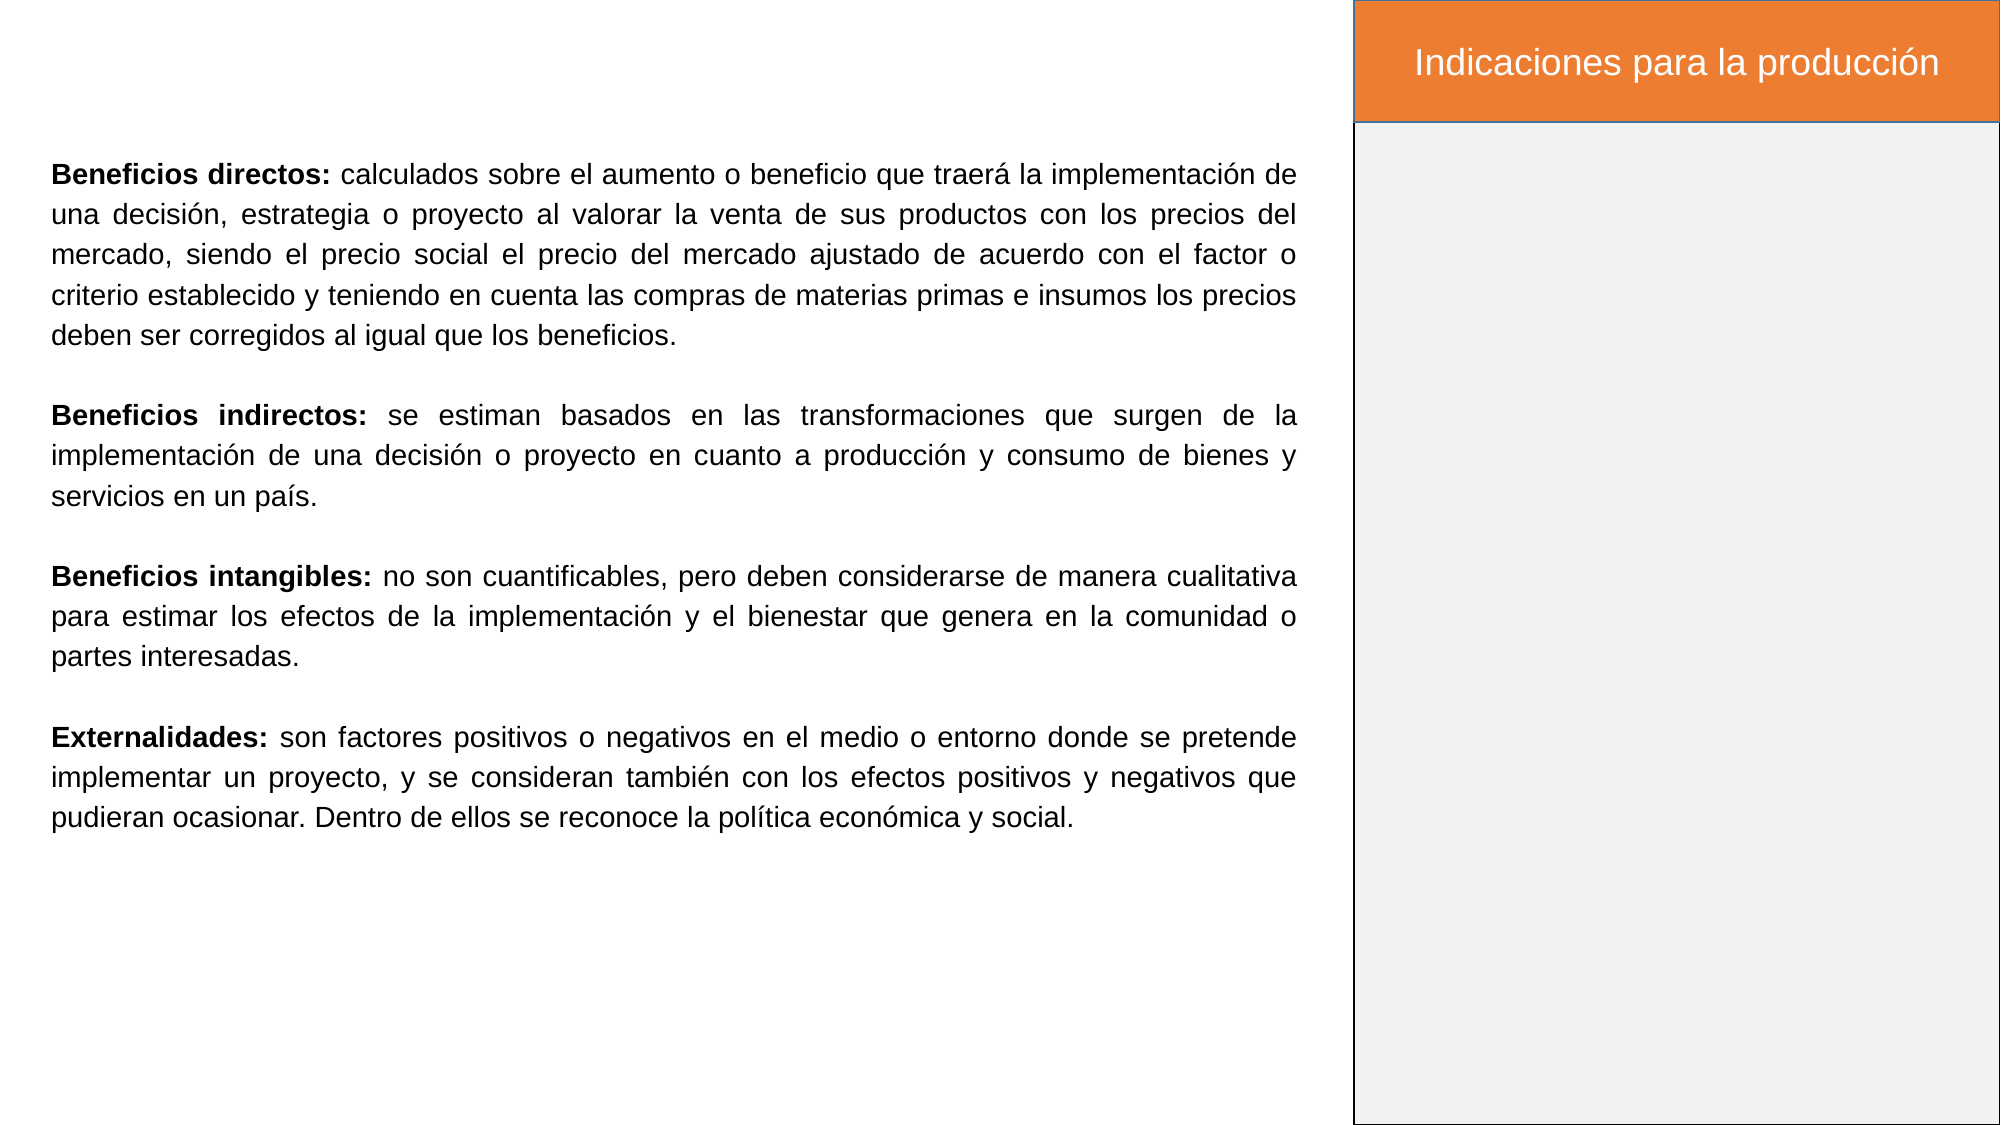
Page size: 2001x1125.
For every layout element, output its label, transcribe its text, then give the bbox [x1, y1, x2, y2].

text_box [1353, 122, 2000, 1125]
text_box Beneficios directos: calculados sobre el aumento o beneficio que traerá la implementación de una decisión, estrategia o proyecto al valorar la venta de sus productos con los precios del mercado, siendo el precio social el precio del mercado ajustado de acuerdo con el factor o criterio establecido y teniendo en cuenta las compras de materias primas e insumos los precios deben ser corregidos al igual que los beneficios. Beneficios indirectos: se estiman basados en las transformaciones que surgen de la implementación de una decisión o proyecto en cuanto a producción y consumo de bienes y servicios en un país. Beneficios intangibles: no son cuantificables, pero deben considerarse de manera cualitativa para estimar los efectos de la implementación y el bienestar que genera en la comunidad o partes interesadas. Externalidades: son factores positivos o negativos en el medio o entorno donde se pretende implementar un proyecto, y se consideran también con los efectos positivos y negativos que pudieran ocasionar. Dentro de ellos se reconoce la política económica y social. [36, 143, 1314, 841]
text_box Indicaciones para la producción [1353, 0, 2000, 122]
